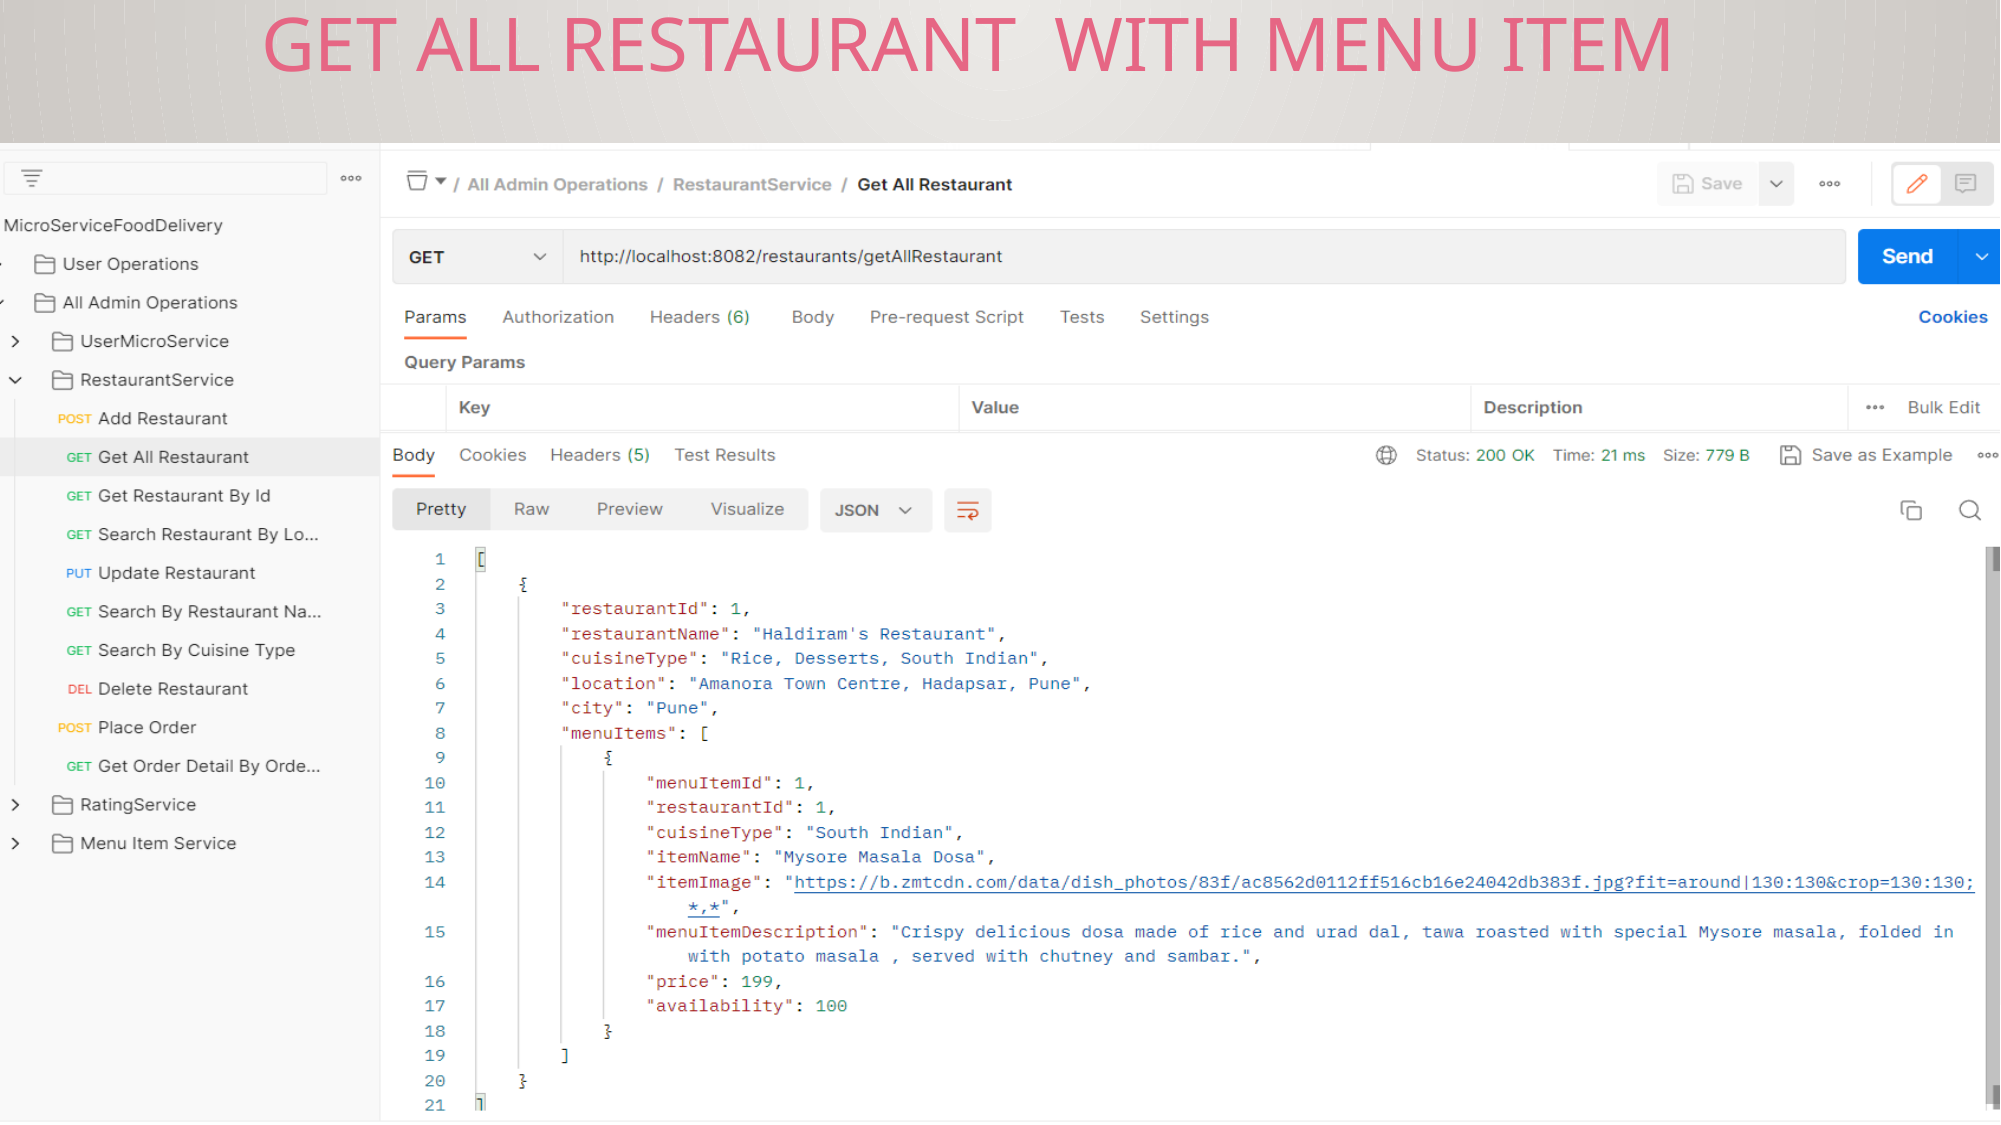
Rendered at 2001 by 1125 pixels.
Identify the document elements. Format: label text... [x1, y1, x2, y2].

picture [0, 143, 2000, 1125]
title Get all restaurant with menu item [246, 0, 1822, 143]
